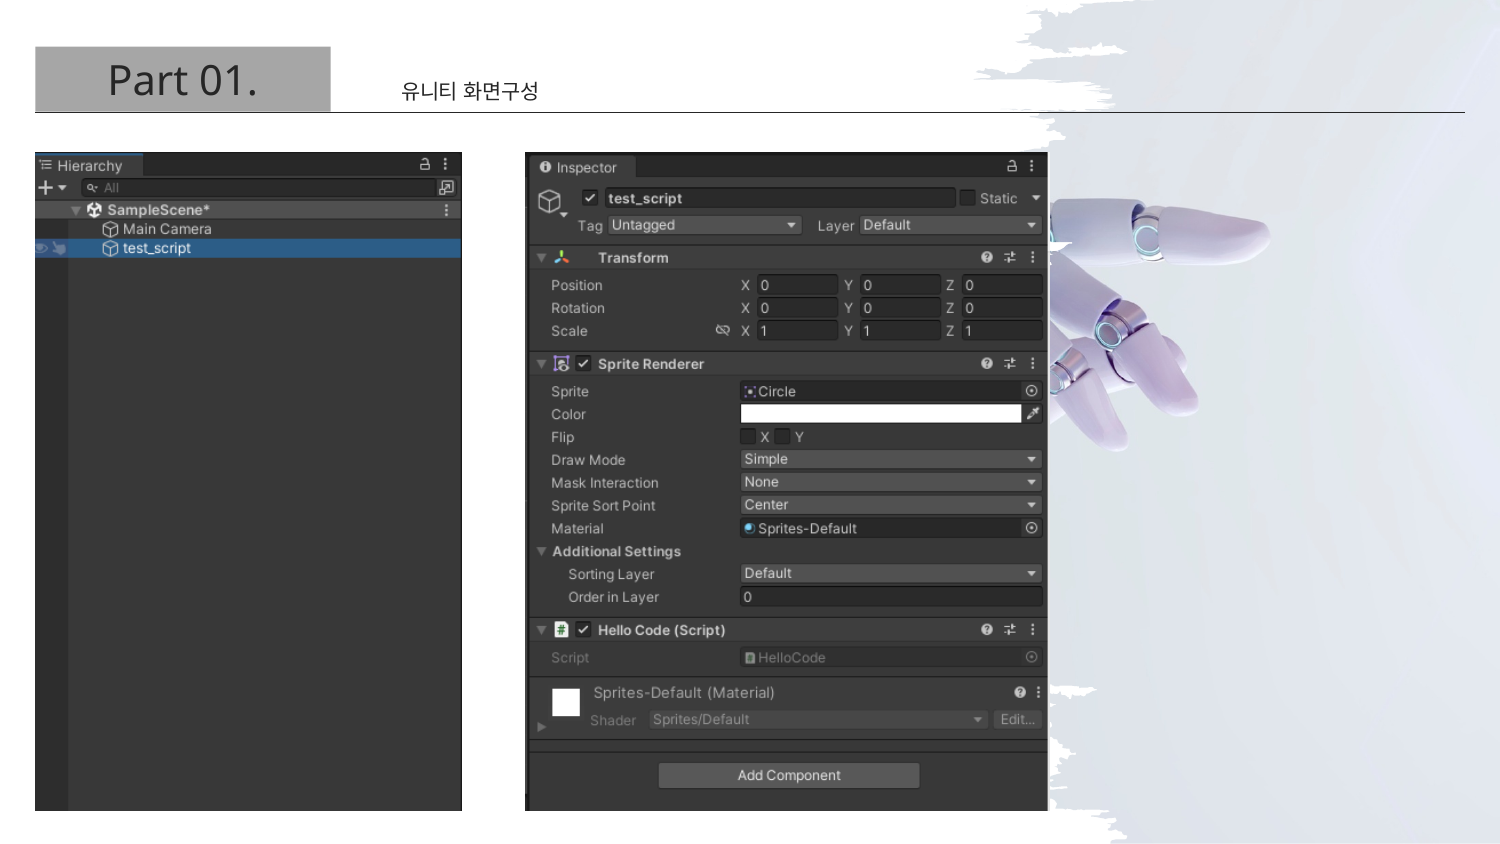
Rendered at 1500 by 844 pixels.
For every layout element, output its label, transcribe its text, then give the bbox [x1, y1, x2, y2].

text_box Part 01. [35, 46, 331, 111]
text_box 유니티 화면구성 [316, 71, 625, 111]
picture [525, 0, 1500, 844]
picture [35, 152, 463, 811]
